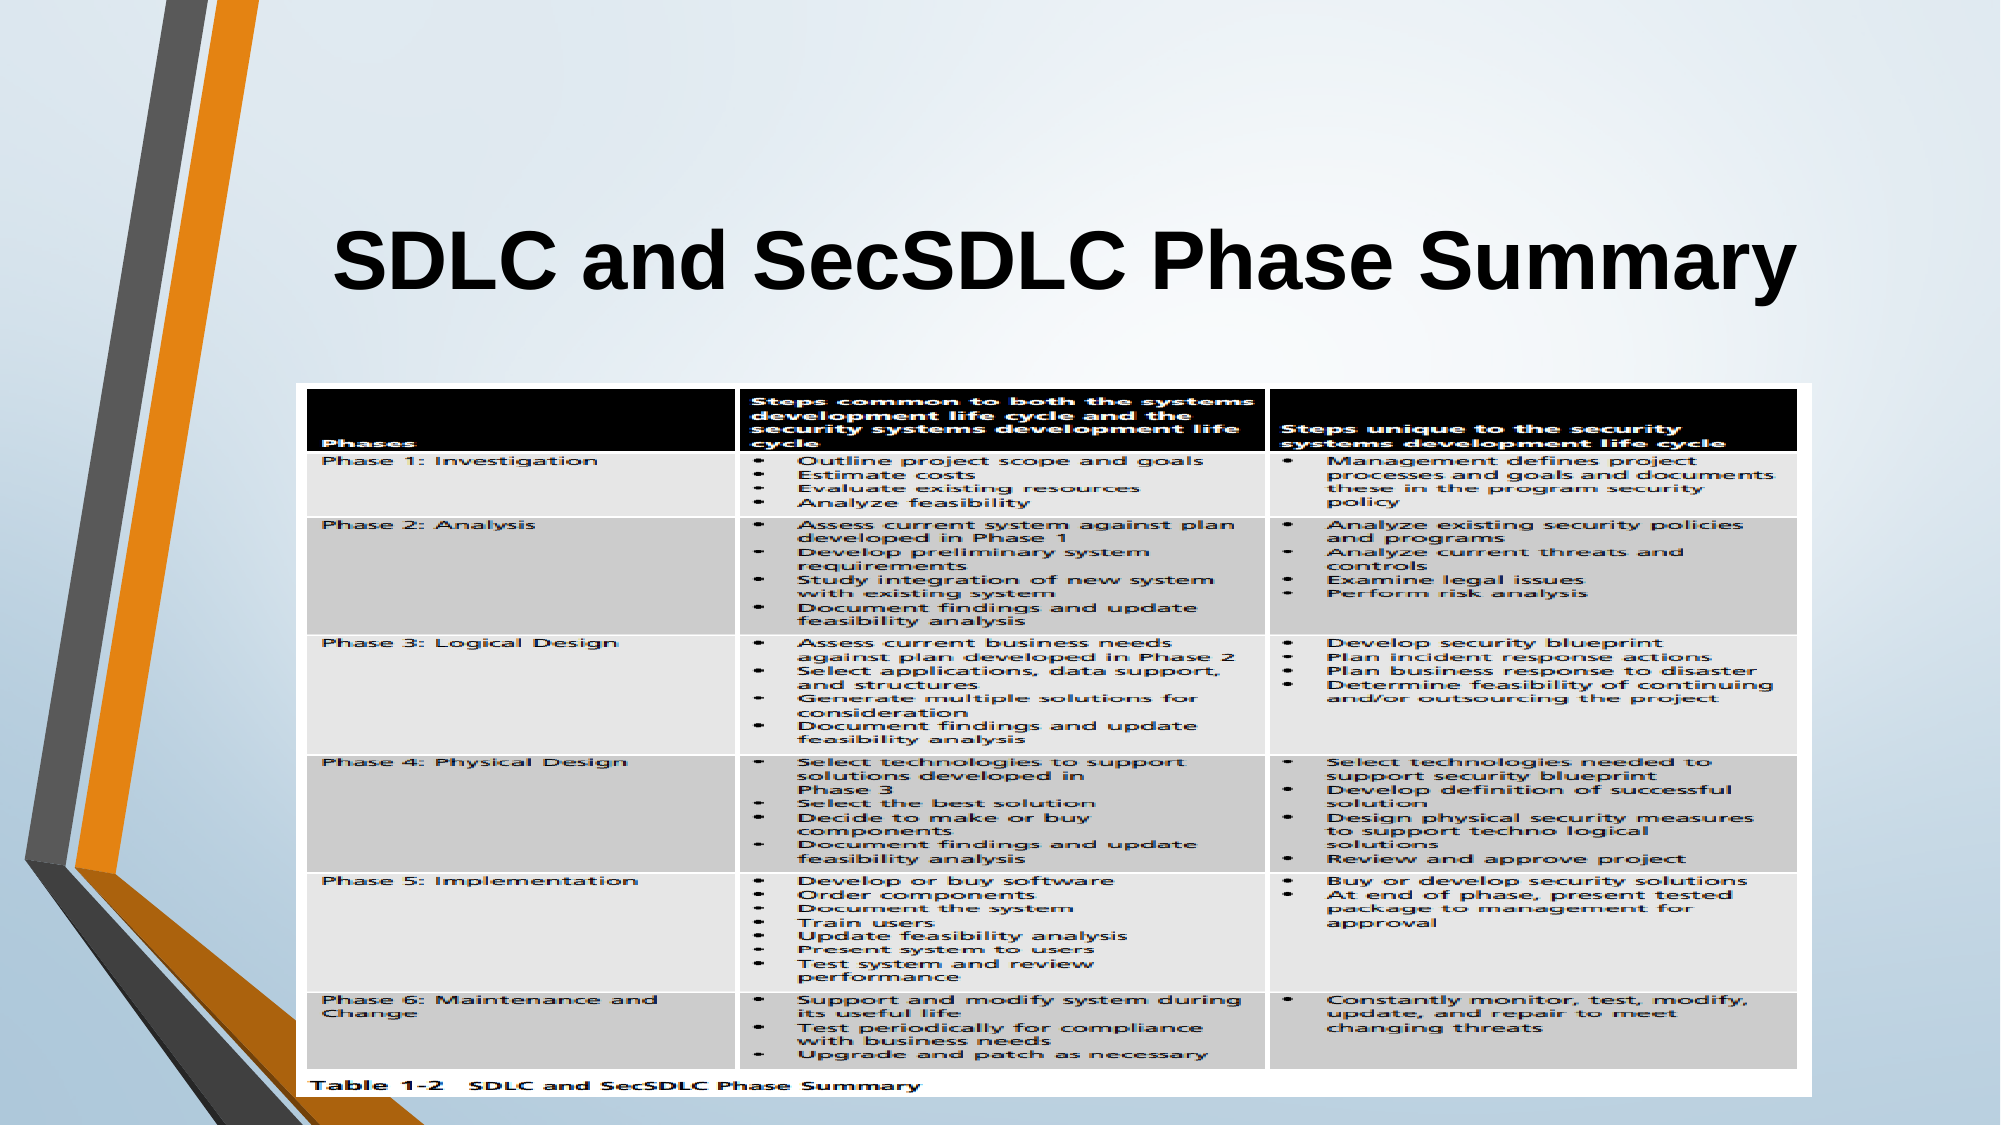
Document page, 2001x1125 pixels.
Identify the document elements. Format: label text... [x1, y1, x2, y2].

title SDLC and SecSDLC Phase Summary [243, 112, 1887, 400]
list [296, 383, 1812, 1097]
